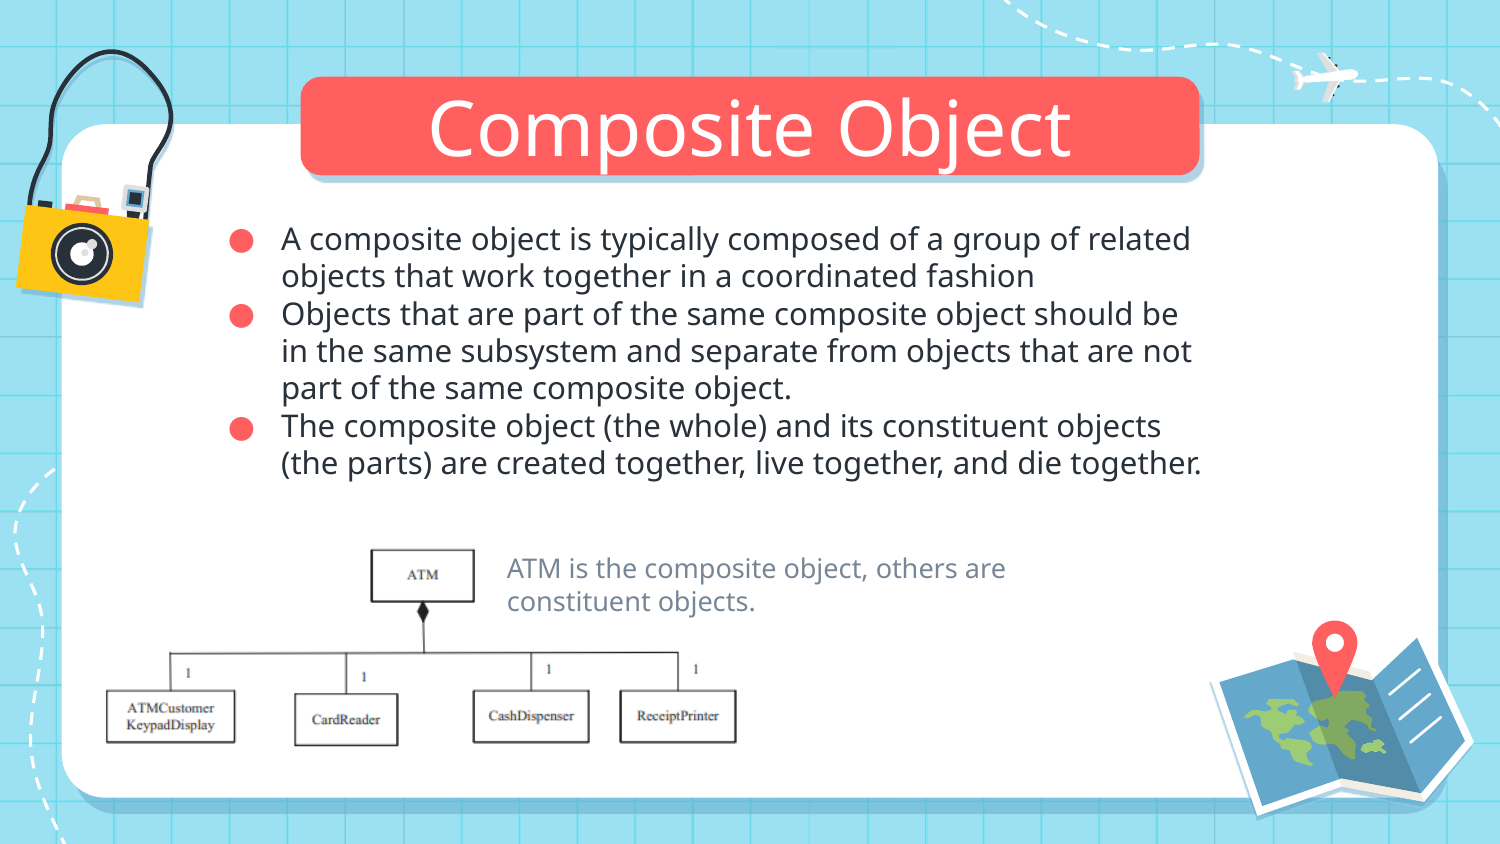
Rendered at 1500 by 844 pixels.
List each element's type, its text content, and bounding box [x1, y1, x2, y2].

text_box [302, 164, 1198, 176]
text_box ATM is the composite object, others are constituent objects. [763, 536, 1048, 632]
title Composite Object [118, 88, 1382, 164]
list A composite object is typically composed of a group of related objects that work together in a coordinated fashion Objects that are part of the same composite object should be in the same subsystem and separate from objects that are not part of the same composite object. The composite object (the whole) and its constituent objects (the parts) are created together, live together, and die together. [190, 201, 1227, 499]
picture [74, 524, 760, 759]
text_box [302, 76, 1198, 88]
